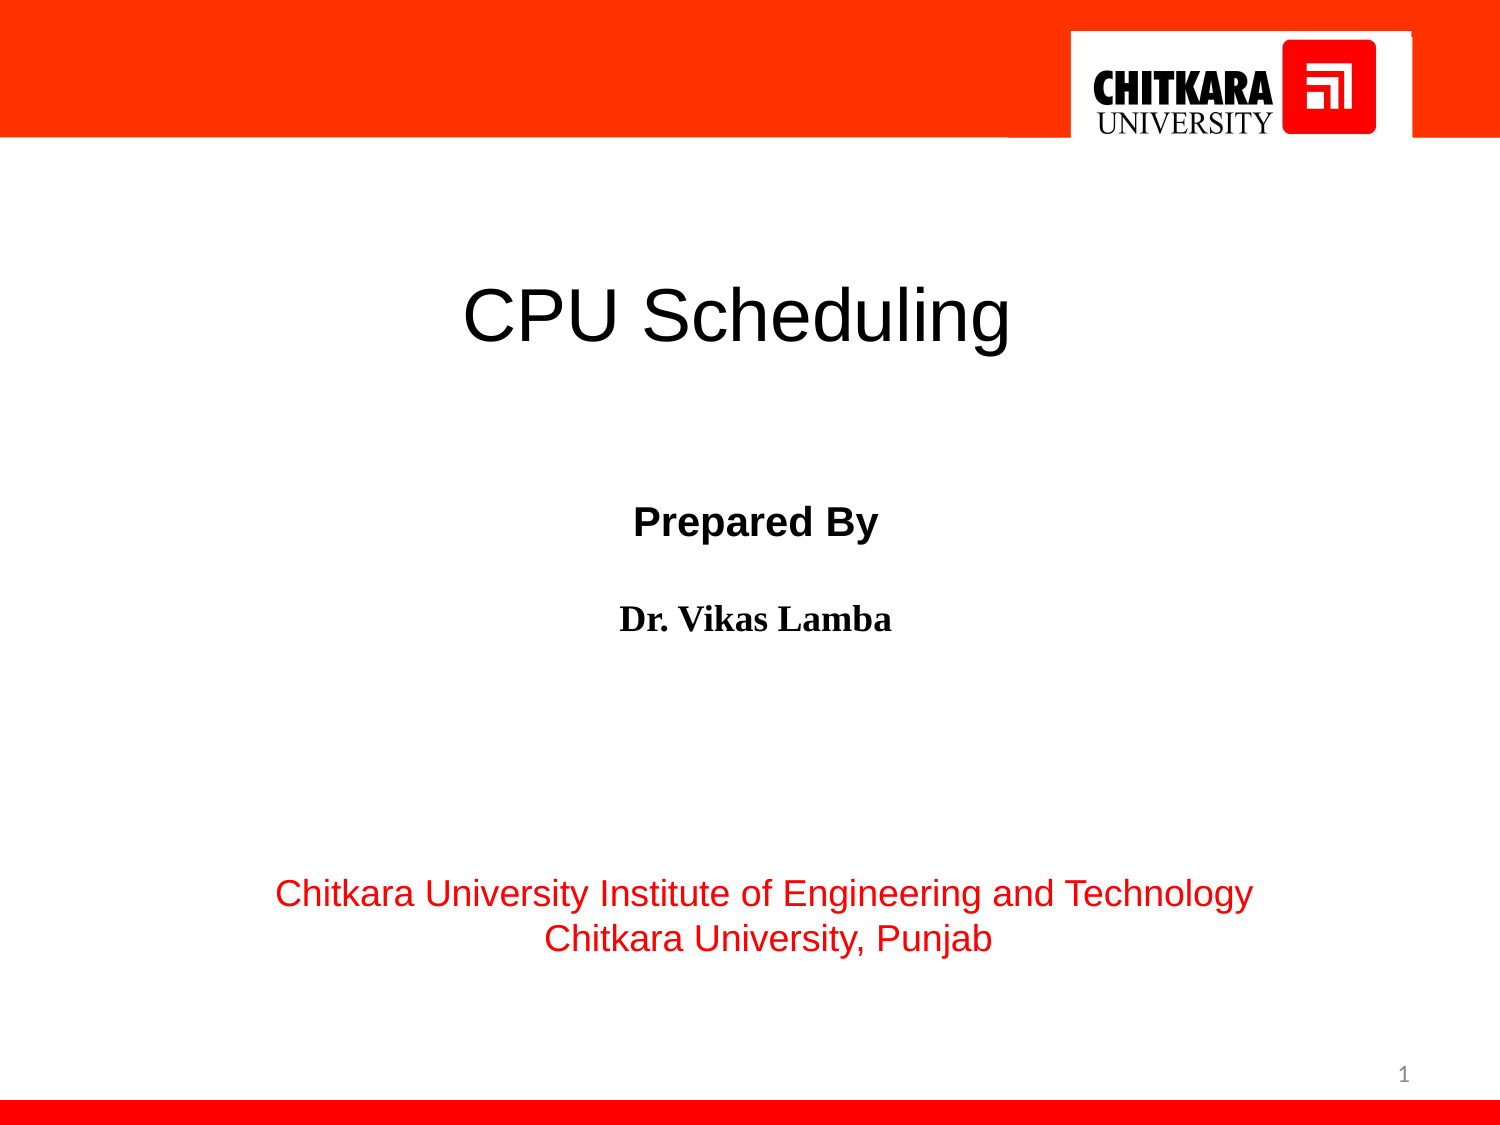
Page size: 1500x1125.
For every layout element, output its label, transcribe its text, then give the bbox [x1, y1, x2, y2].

text_box Prepared By Dr. Vikas Lamba [424, 462, 1088, 647]
text_box Chitkara University Institute of Engineering and Technology Chitkara University, Punjab [57, 861, 1472, 967]
picture [1074, 37, 1391, 138]
text_box CPU Scheduling [200, 149, 1275, 475]
slide_number 1 [1074, 1042, 1425, 1103]
